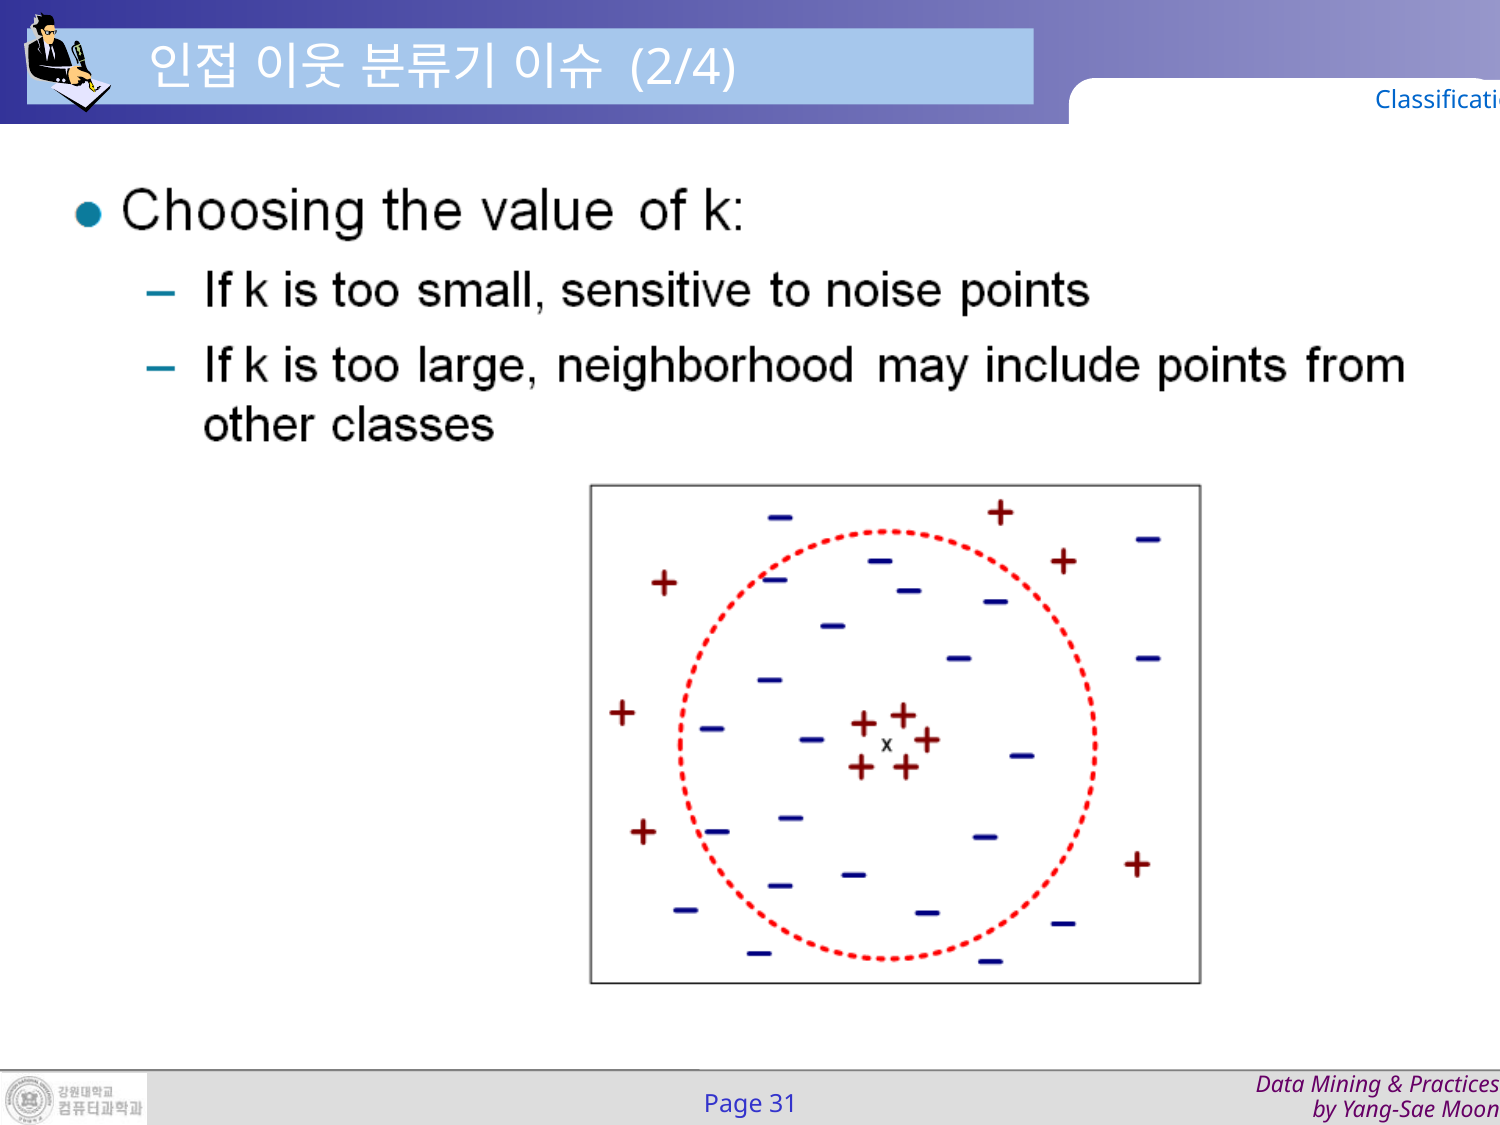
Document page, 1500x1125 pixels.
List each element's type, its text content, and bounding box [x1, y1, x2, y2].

picture [2, 1073, 147, 1125]
slide_number Page 31 [682, 1079, 819, 1124]
picture [60, 160, 1424, 1001]
text_box Classification [1273, 78, 1500, 120]
text_box 인접 이웃 분류기 이슈 (2/4) [133, 26, 1093, 102]
